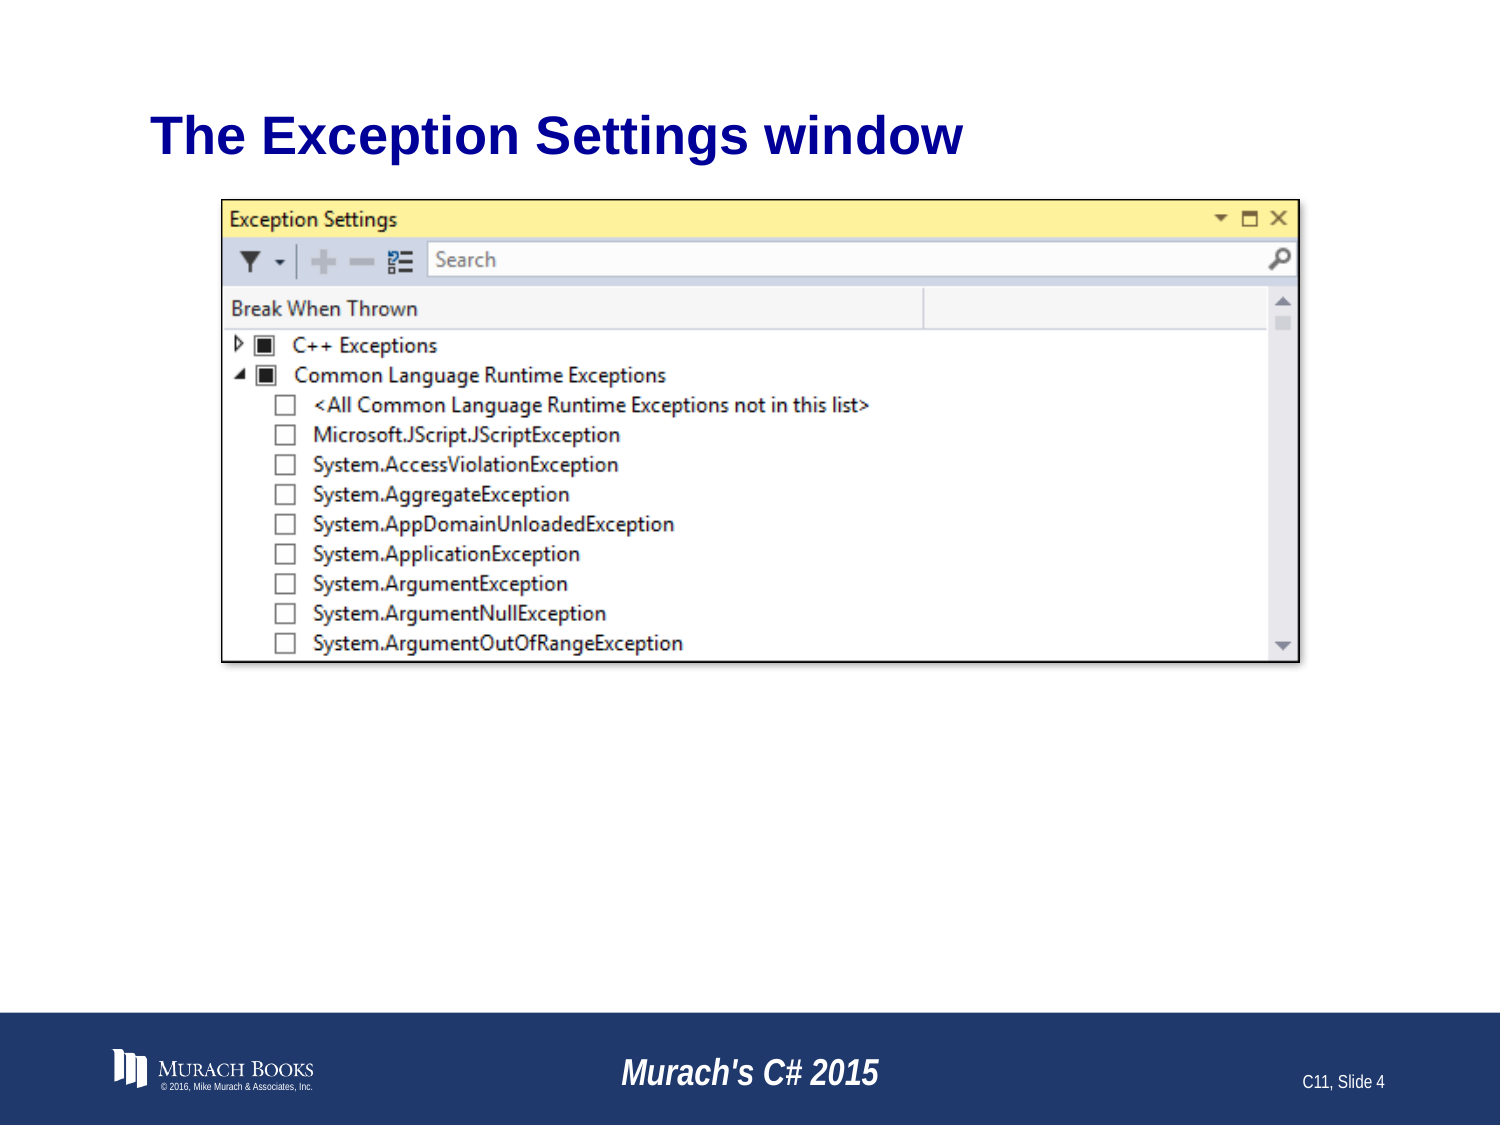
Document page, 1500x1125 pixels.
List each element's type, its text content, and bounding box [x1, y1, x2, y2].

title The Exception Settings window [150, 99, 1350, 166]
slide_number C11, Slide 4 [1087, 1025, 1400, 1100]
picture [221, 199, 1301, 663]
slide_number Murach's C# 2015 [463, 1025, 1050, 1100]
footer © 2016, Mike Murach & Associates, Inc. [12, 1025, 463, 1100]
